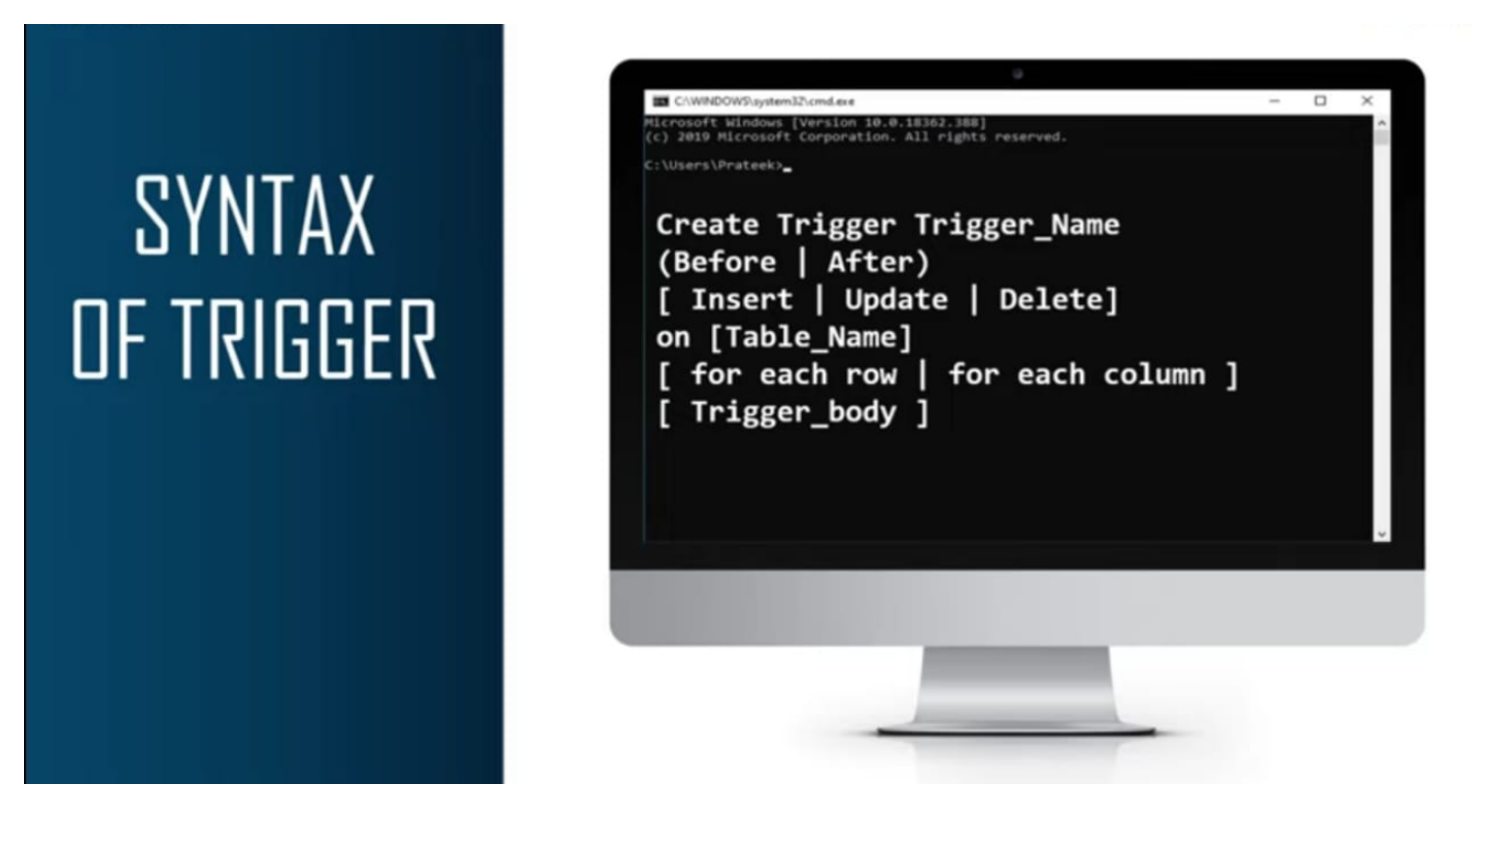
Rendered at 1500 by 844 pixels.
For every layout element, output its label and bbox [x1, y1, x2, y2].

picture [24, 24, 1476, 784]
